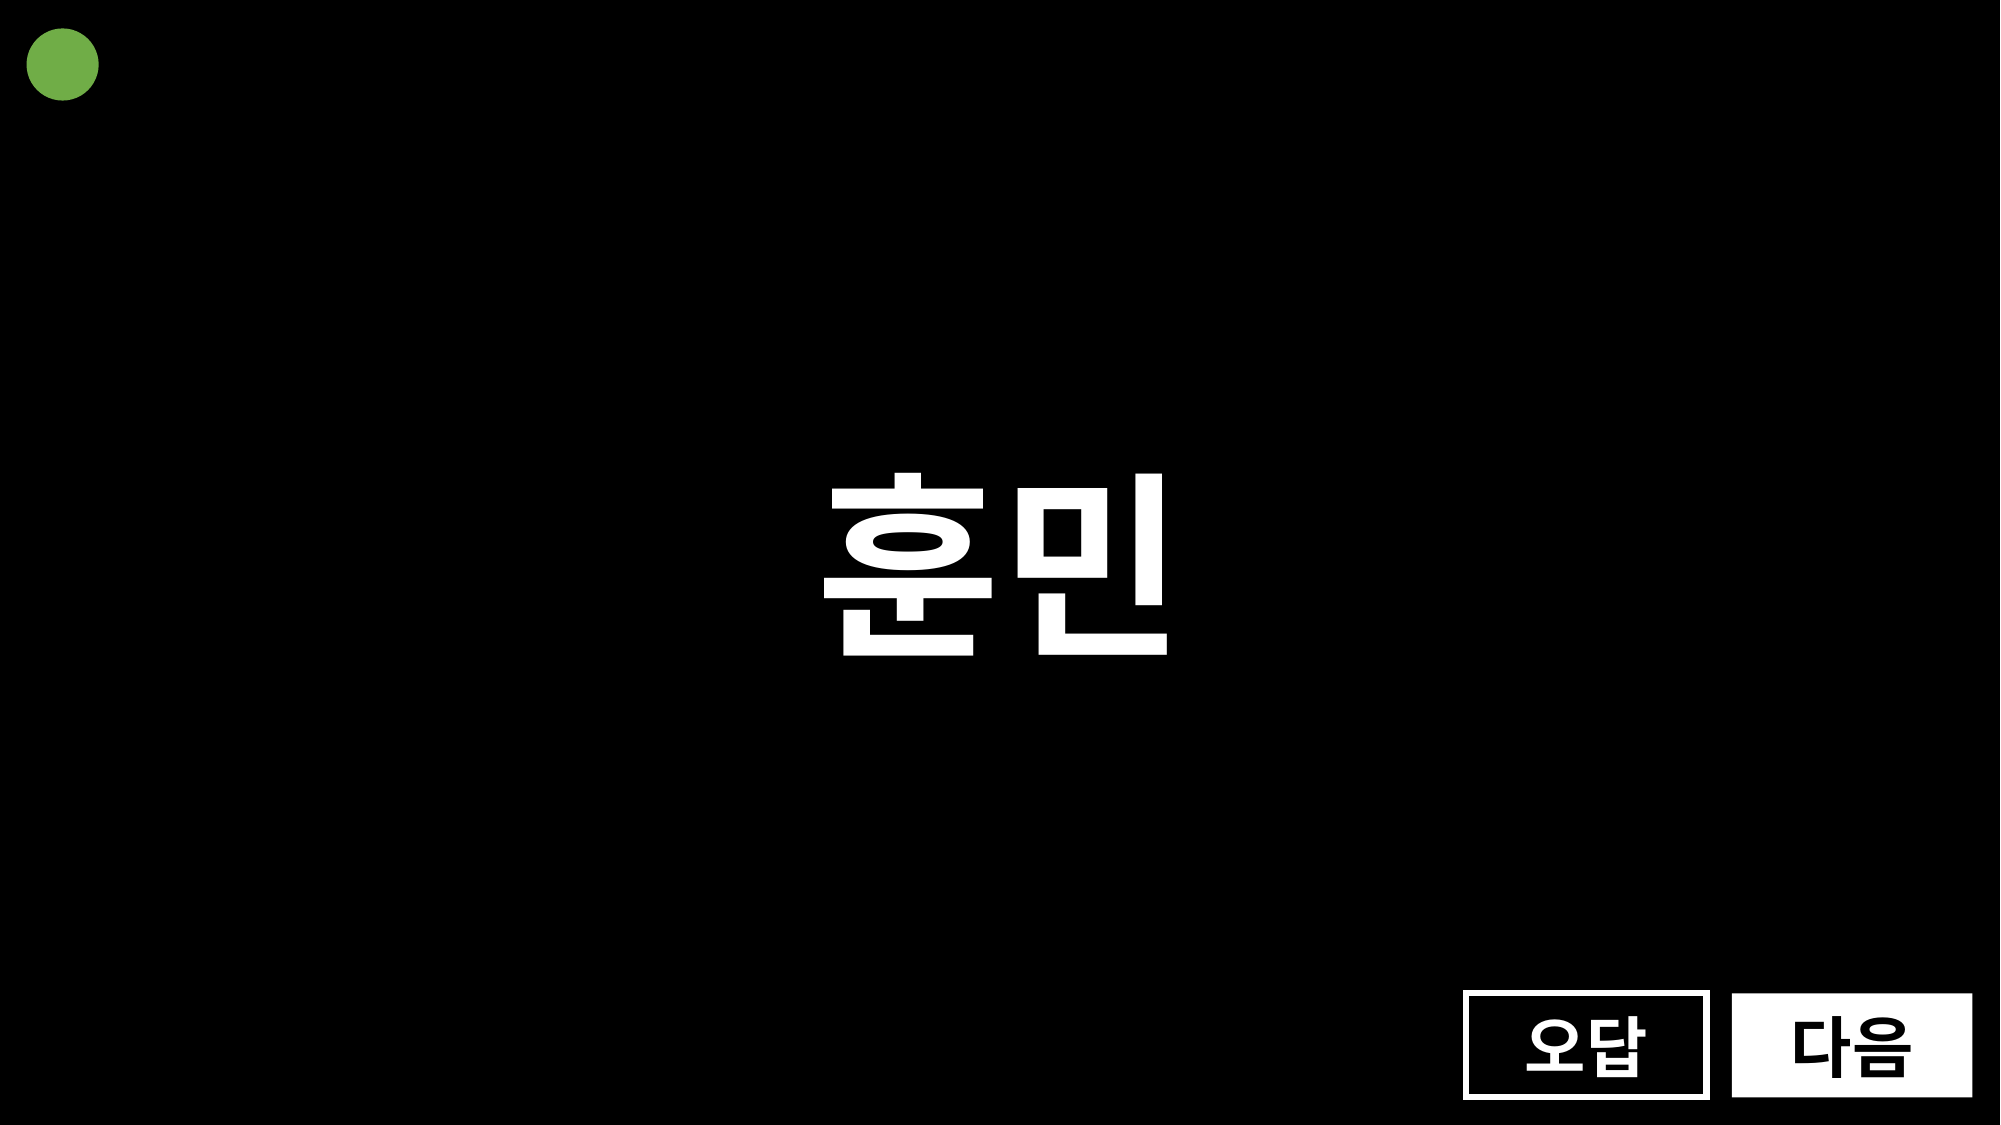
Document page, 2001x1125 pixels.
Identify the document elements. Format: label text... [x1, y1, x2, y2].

text_box 다음 [1731, 992, 1973, 1098]
text_box 오답 [1465, 992, 1708, 1098]
text_box [25, 27, 100, 102]
text_box 훈민 [0, 433, 2000, 689]
